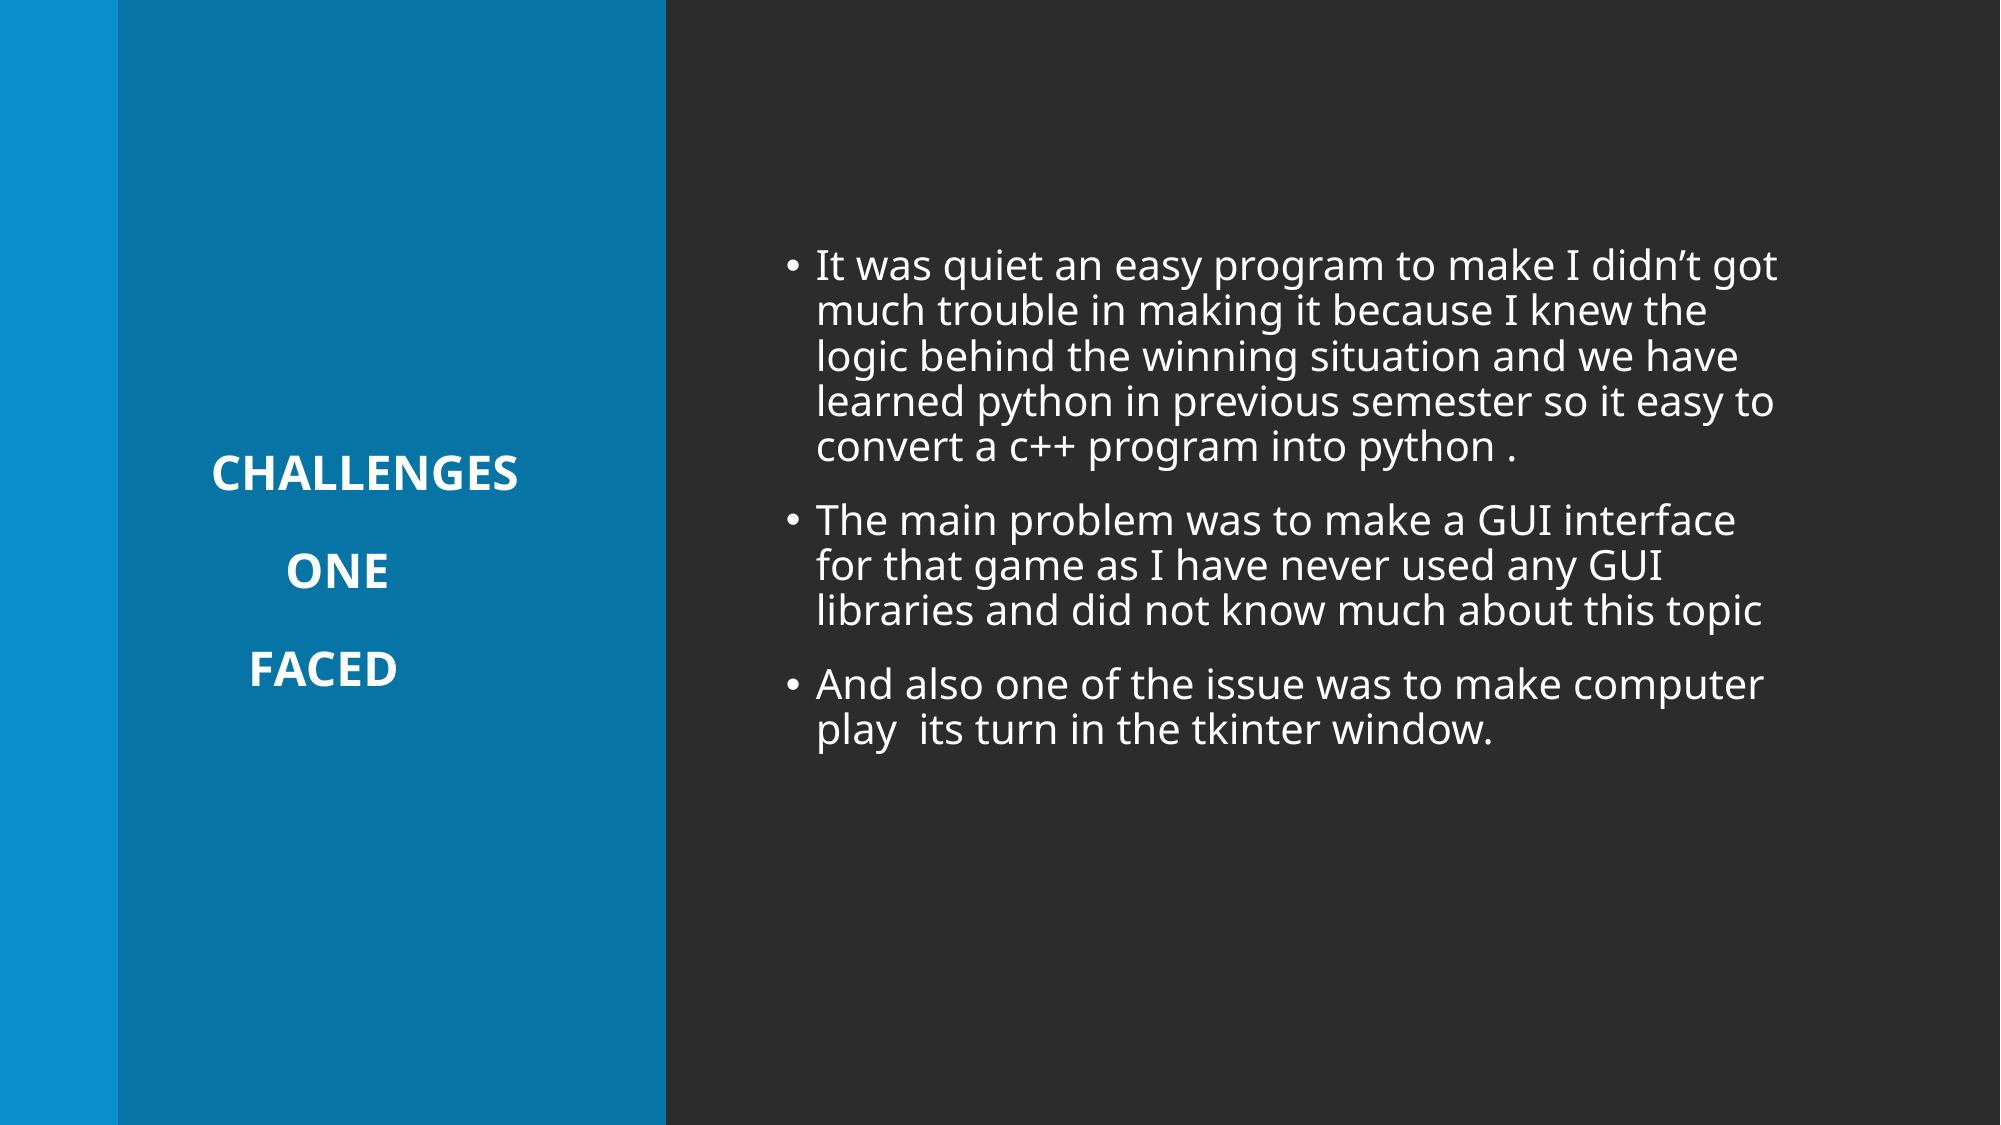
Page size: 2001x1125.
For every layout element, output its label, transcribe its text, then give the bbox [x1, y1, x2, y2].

text_box [667, 0, 2000, 1125]
text_box [119, 0, 667, 1125]
title Challenges one faced [170, 127, 614, 1020]
list It was quiet an easy program to make I didn’t got much trouble in making it because I knew the logic behind the winning situation and we have learned python in previous semester so it easy to convert a c++ program into python . The main problem was to make a GUI interface for that game as I have never used any GUI libraries and did not know much about this topic And also one of the issue was to make computer play its turn in the tkinter window. [770, 127, 1803, 1020]
text_box [0, 0, 119, 1125]
